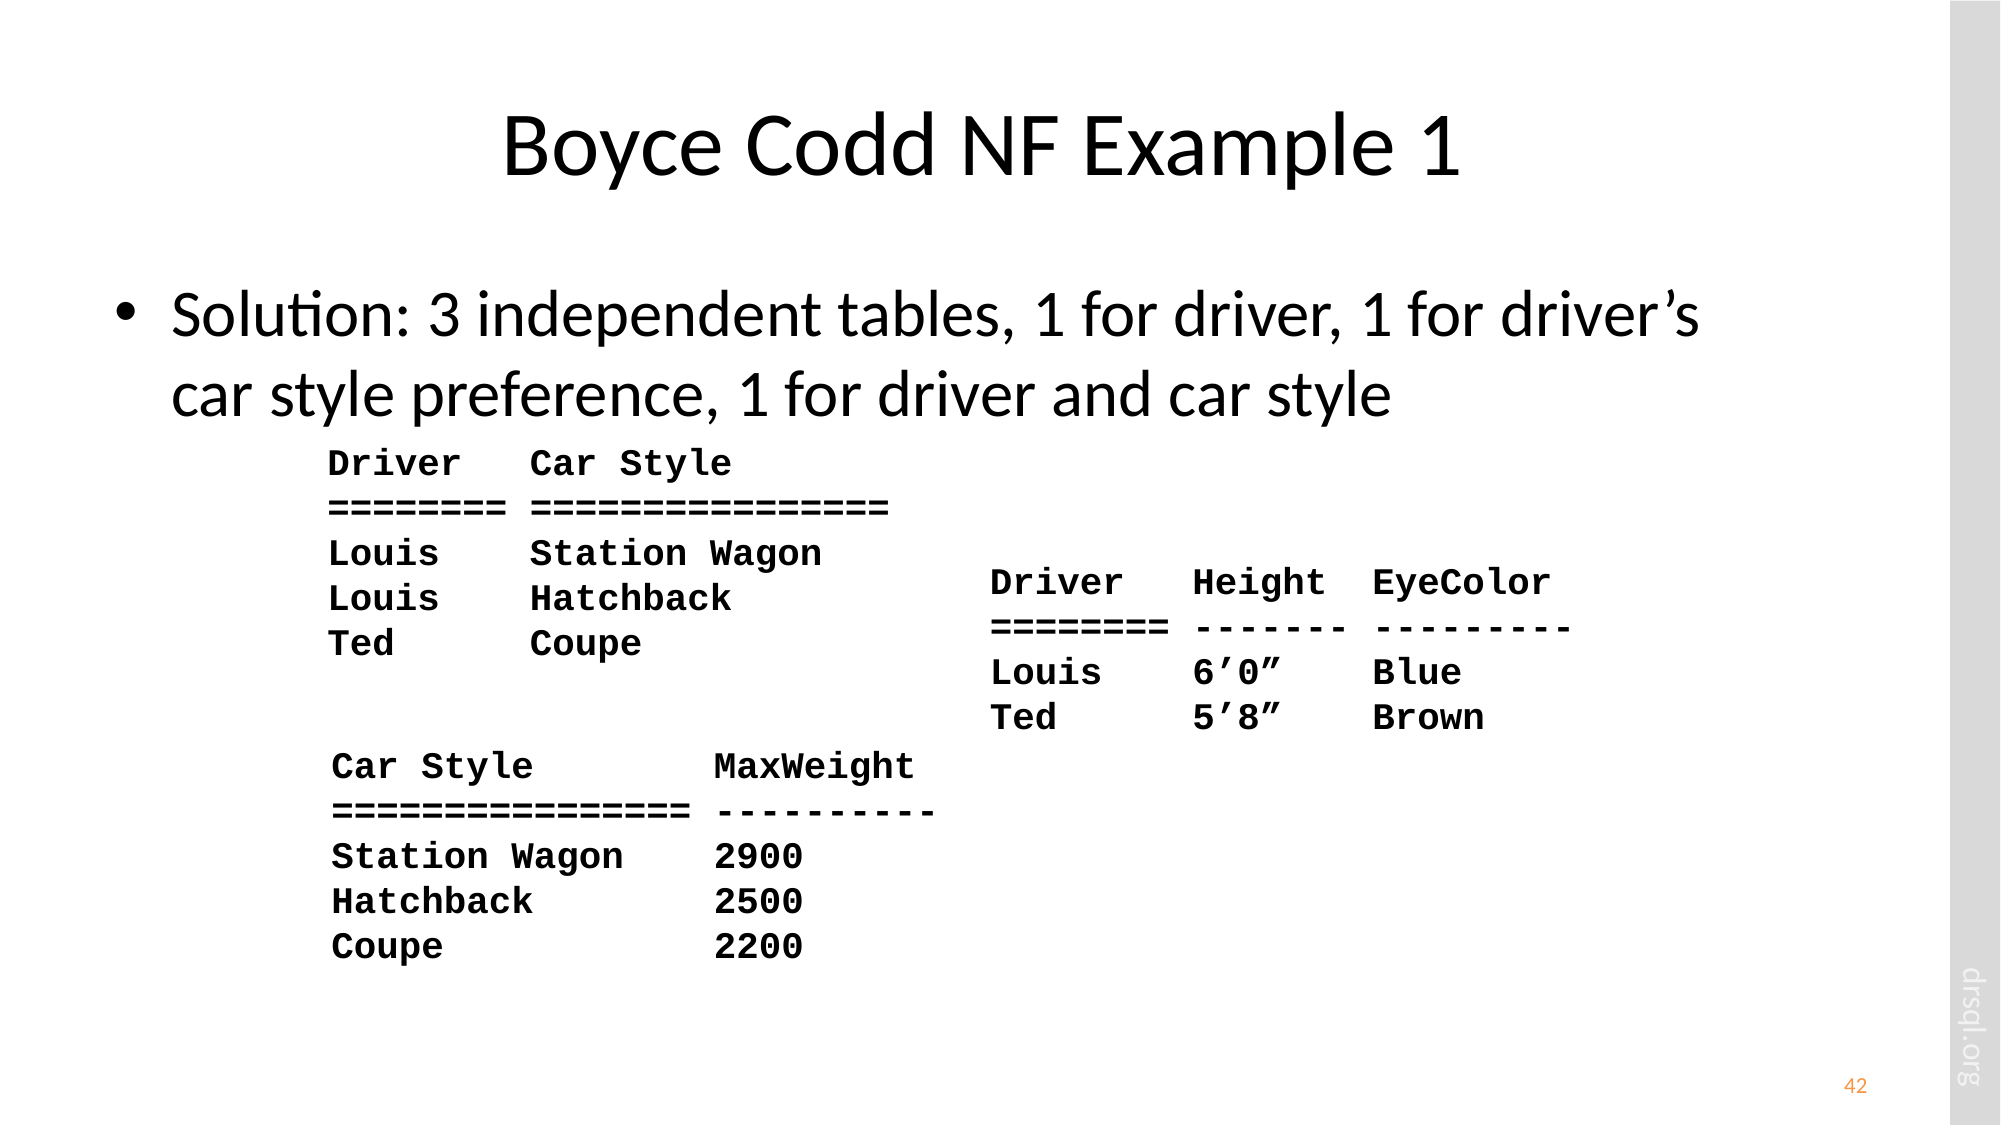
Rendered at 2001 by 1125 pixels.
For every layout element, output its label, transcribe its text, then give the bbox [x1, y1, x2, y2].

title Boyce Codd NF Example 1 [99, 45, 1867, 233]
text_box Driver Car Style ======== ================ Louis Station Wagon Louis Hatchback Ted Coupe [312, 430, 1313, 716]
text_box [437, 87, 1763, 143]
text_box Car Style MaxWeight ================ ---------- Station Wagon 2900 Hatchback 2500 Coupe 2200 [316, 733, 1317, 973]
text_box Driver Height EyeColor ======== ------- --------- Louis 6’0” Blue Ted 5’8” Brown [975, 549, 1975, 790]
list Solution: 3 independent tables, 1 for driver, 1 for driver’s car style preference, 1 for driver and car style [99, 262, 1800, 1005]
